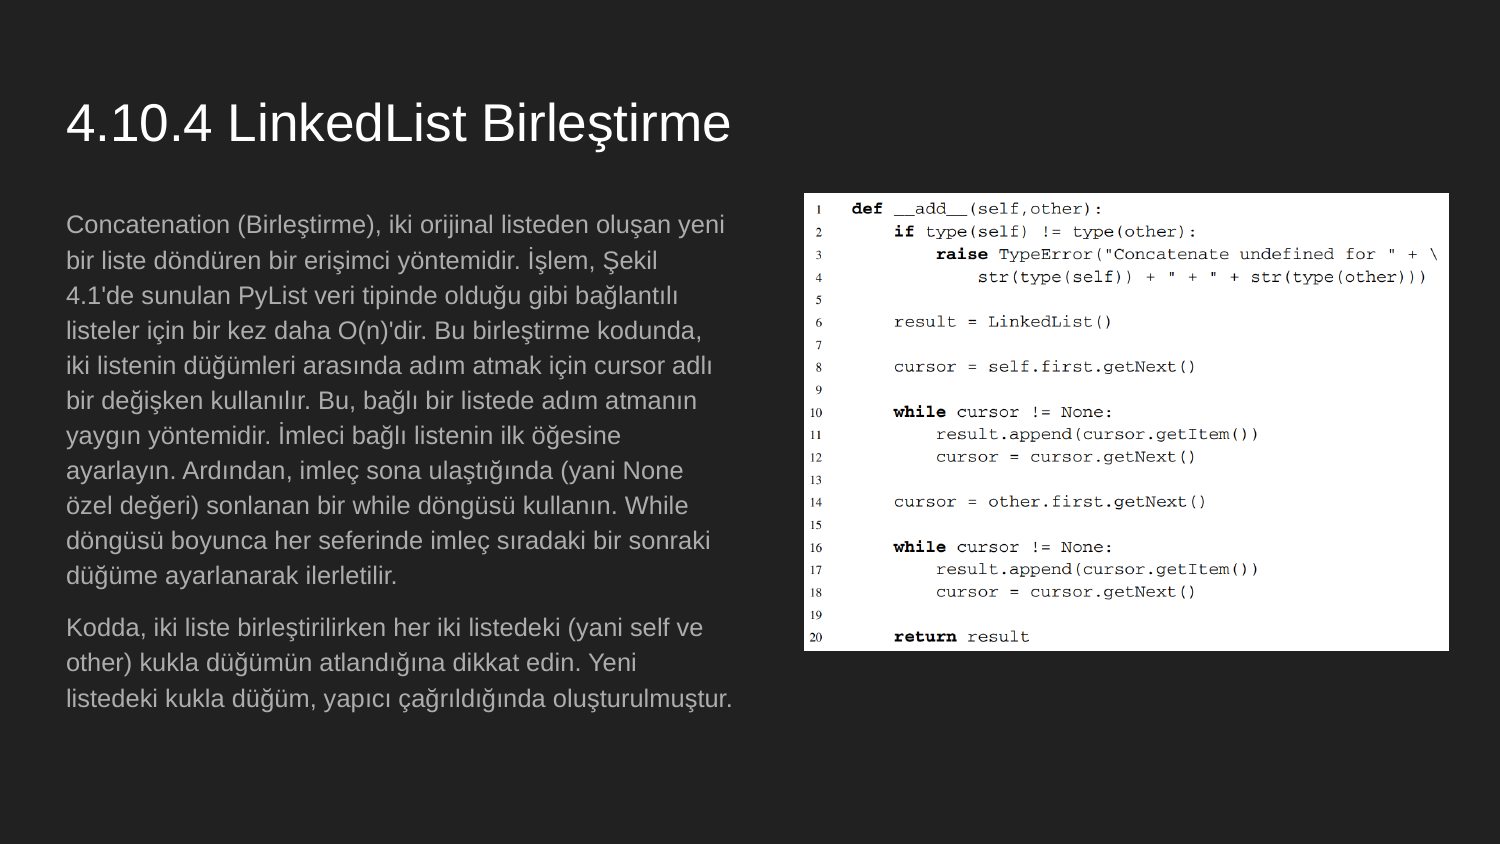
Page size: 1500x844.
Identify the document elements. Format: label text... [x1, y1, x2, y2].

title 4.10.4 LinkedList Birleştirme [51, 72, 1449, 167]
list Concatenation (Birleştirme), iki orijinal listeden oluşan yeni bir liste döndüren bir erişimci yöntemidir. İşlem, Şekil 4.1'de sunulan PyList veri tipinde olduğu gibi bağlantılı listeler için bir kez daha O(n)'dir. Bu birleştirme kodunda, iki listenin düğümleri arasında adım atmak için cursor adlı bir değişken kullanılır. Bu, bağlı bir listede adım atmanın yaygın yöntemidir. İmleci bağlı listenin ilk öğesine ayarlayın. Ardından, imleç sona ulaştığında (yani None özel değeri) sonlanan bir while döngüsü kullanın. While döngüsü boyunca her seferinde imleç sıradaki bir sonraki düğüme ayarlanarak ilerletilir. Kodda, iki liste birleştirilirken her iki listedeki (yani self ve other) kukla düğümün atlandığına dikkat edin. Yeni listedeki kukla düğüm, yapıcı çağrıldığında oluşturulmuştur. [51, 189, 750, 750]
picture [804, 193, 1450, 651]
